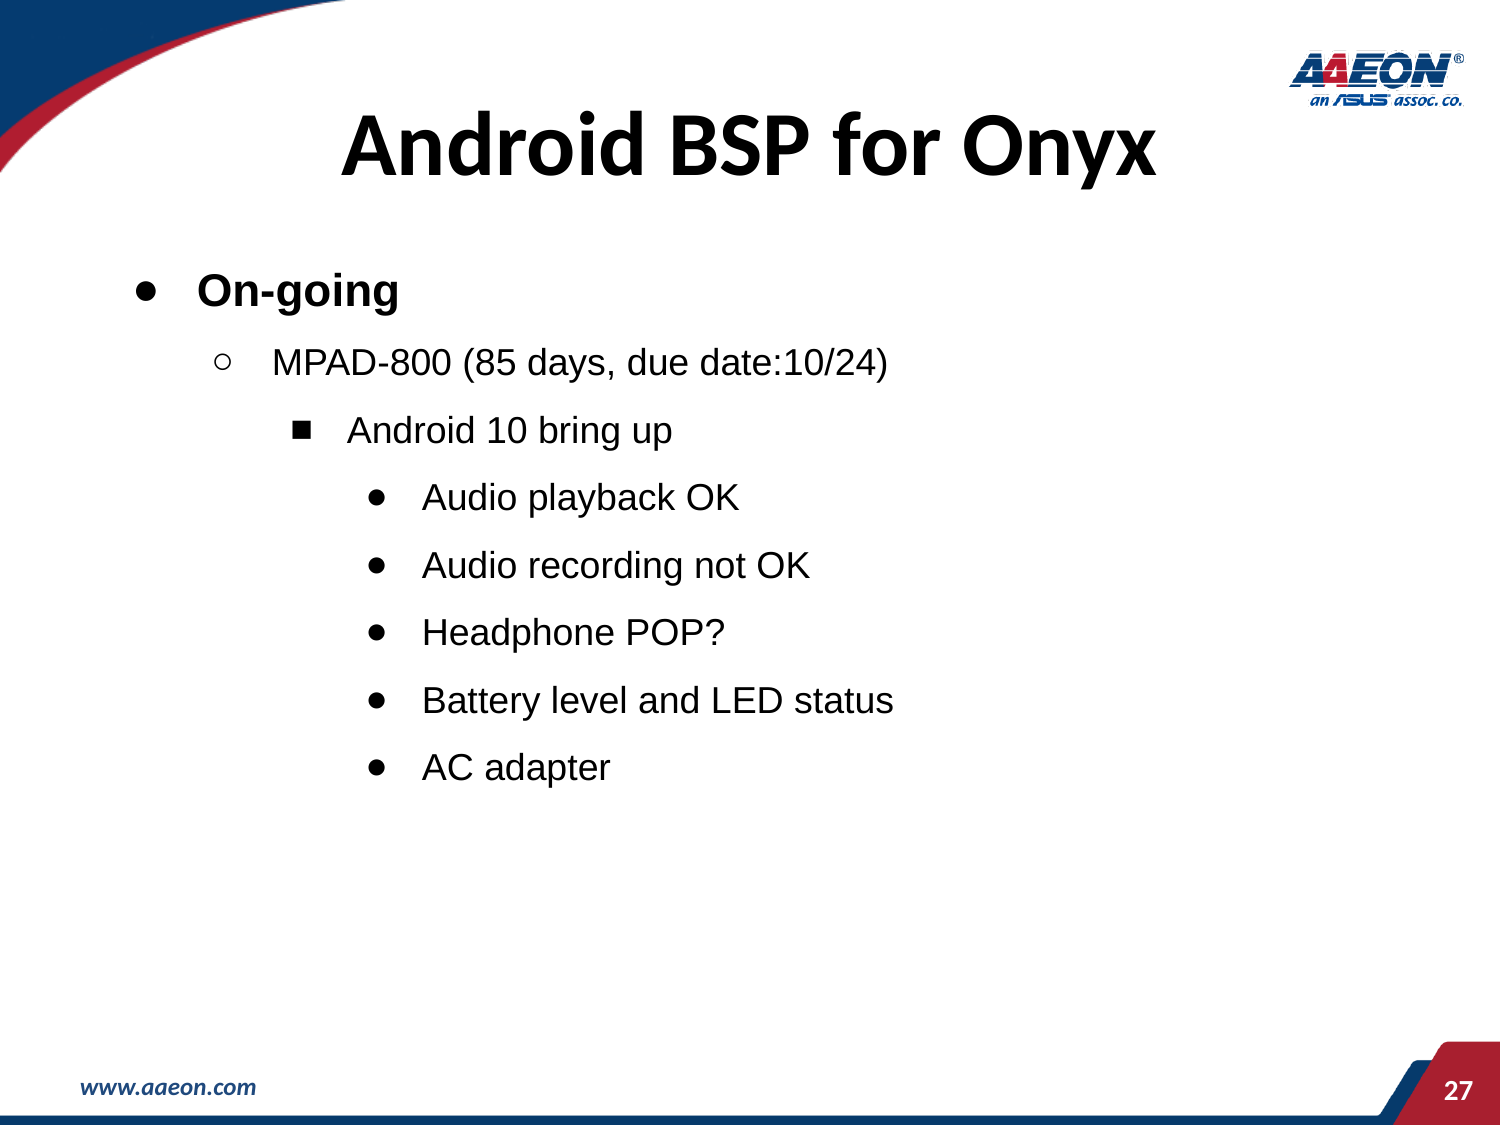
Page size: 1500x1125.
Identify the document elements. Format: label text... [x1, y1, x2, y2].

title Android BSP for Onyx [75, 45, 1425, 233]
picture [0, 0, 1500, 1125]
slide_number ‹#› [1423, 1058, 1495, 1119]
text_box On-going MPAD-800 (85 days, due date:10/24) Android 10 bring up Audio playback OK Audio recording not OK Headphone POP? Battery level and LED status AC adapter [106, 218, 1434, 1034]
